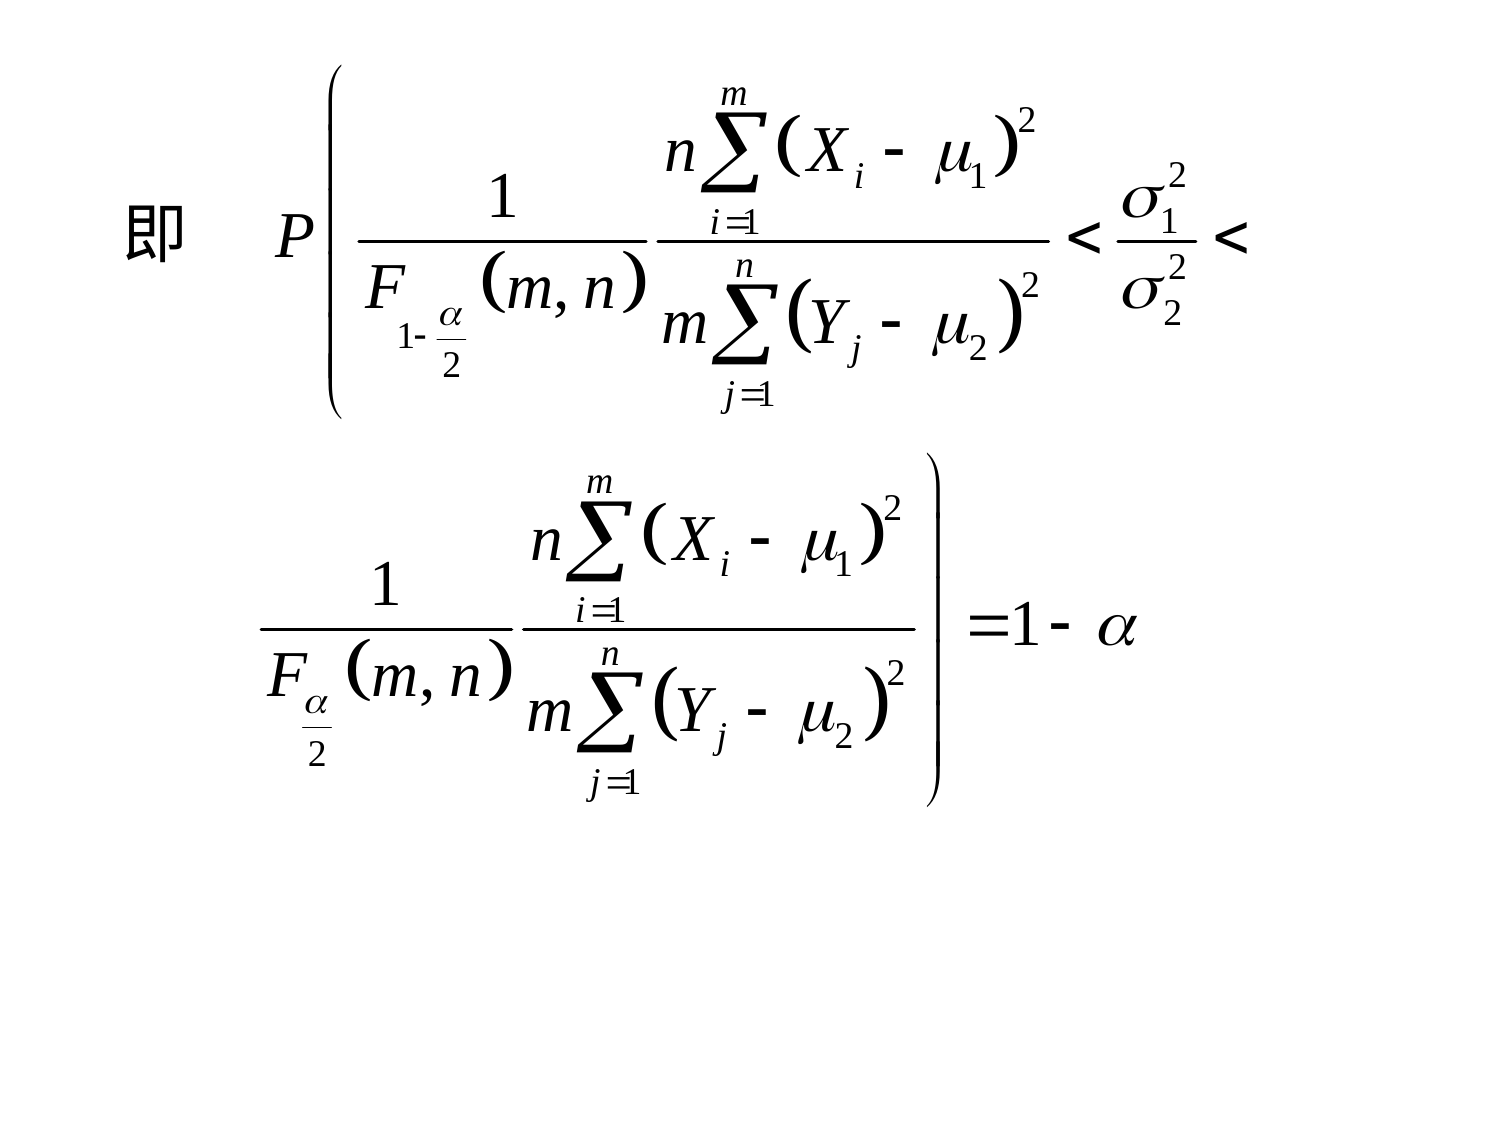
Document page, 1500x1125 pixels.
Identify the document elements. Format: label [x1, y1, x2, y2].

text_box [118, 48, 1263, 823]
